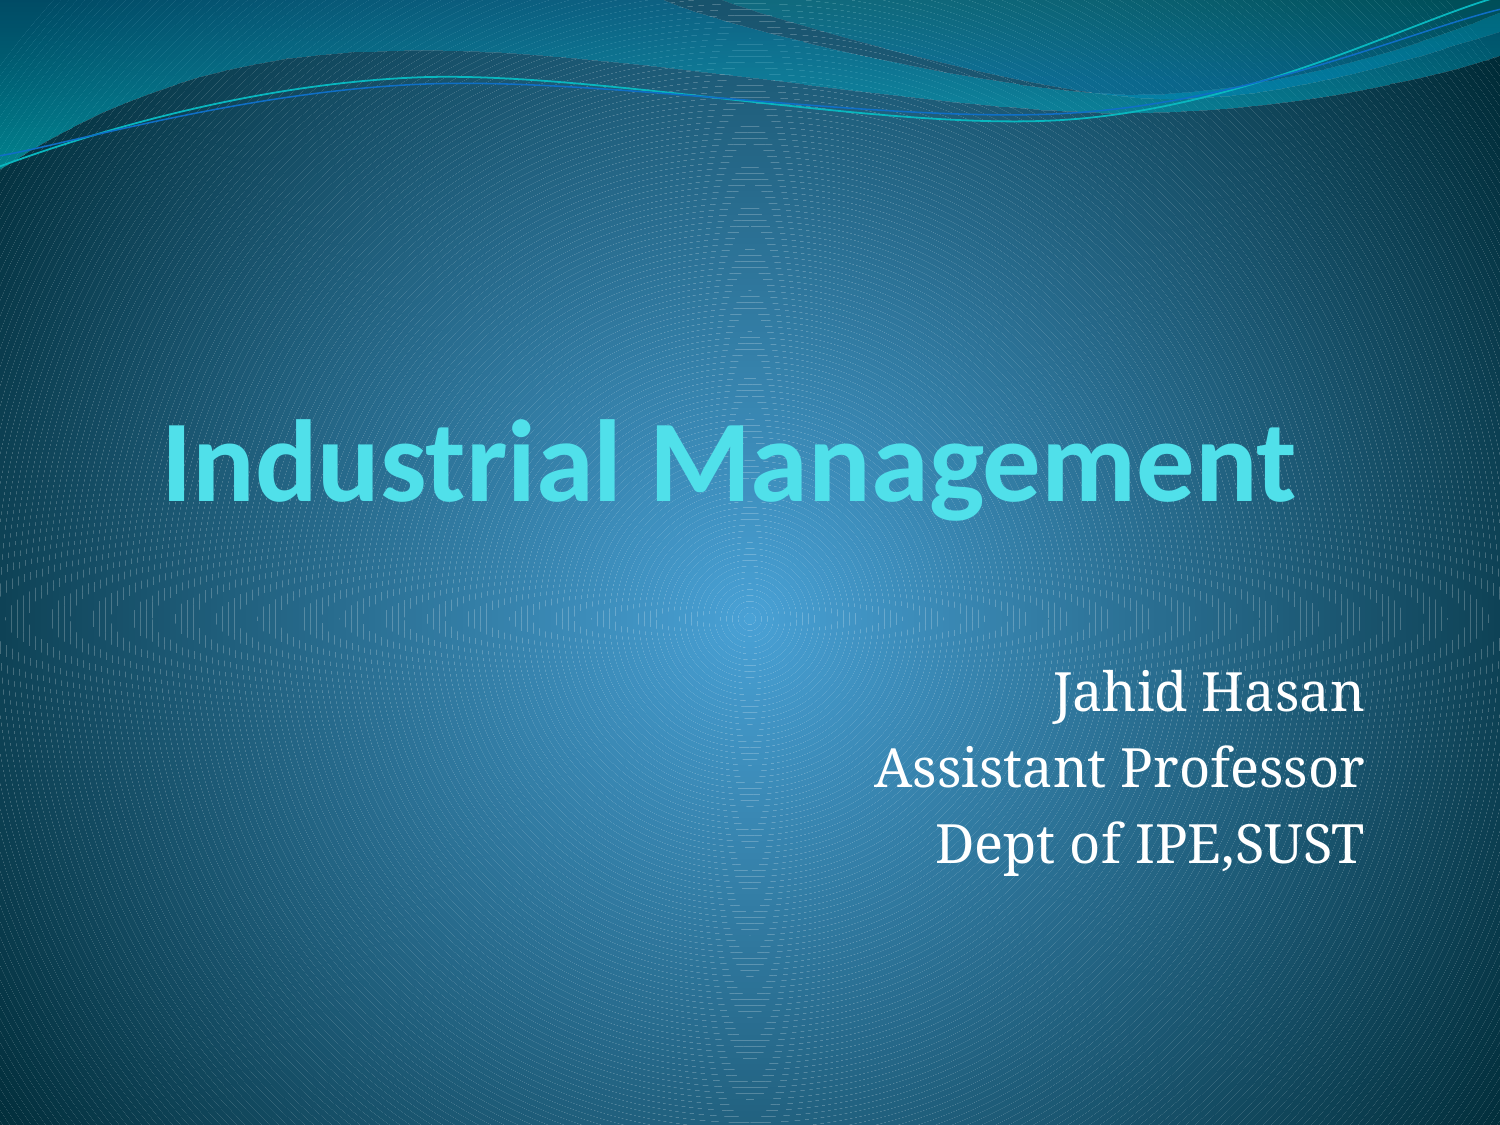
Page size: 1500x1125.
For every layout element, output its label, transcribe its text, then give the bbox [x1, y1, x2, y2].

title Industrial Management [87, 224, 1376, 525]
subtitle Jahid Hasan Assistant Professor Dept of IPE,SUST [87, 650, 1376, 938]
